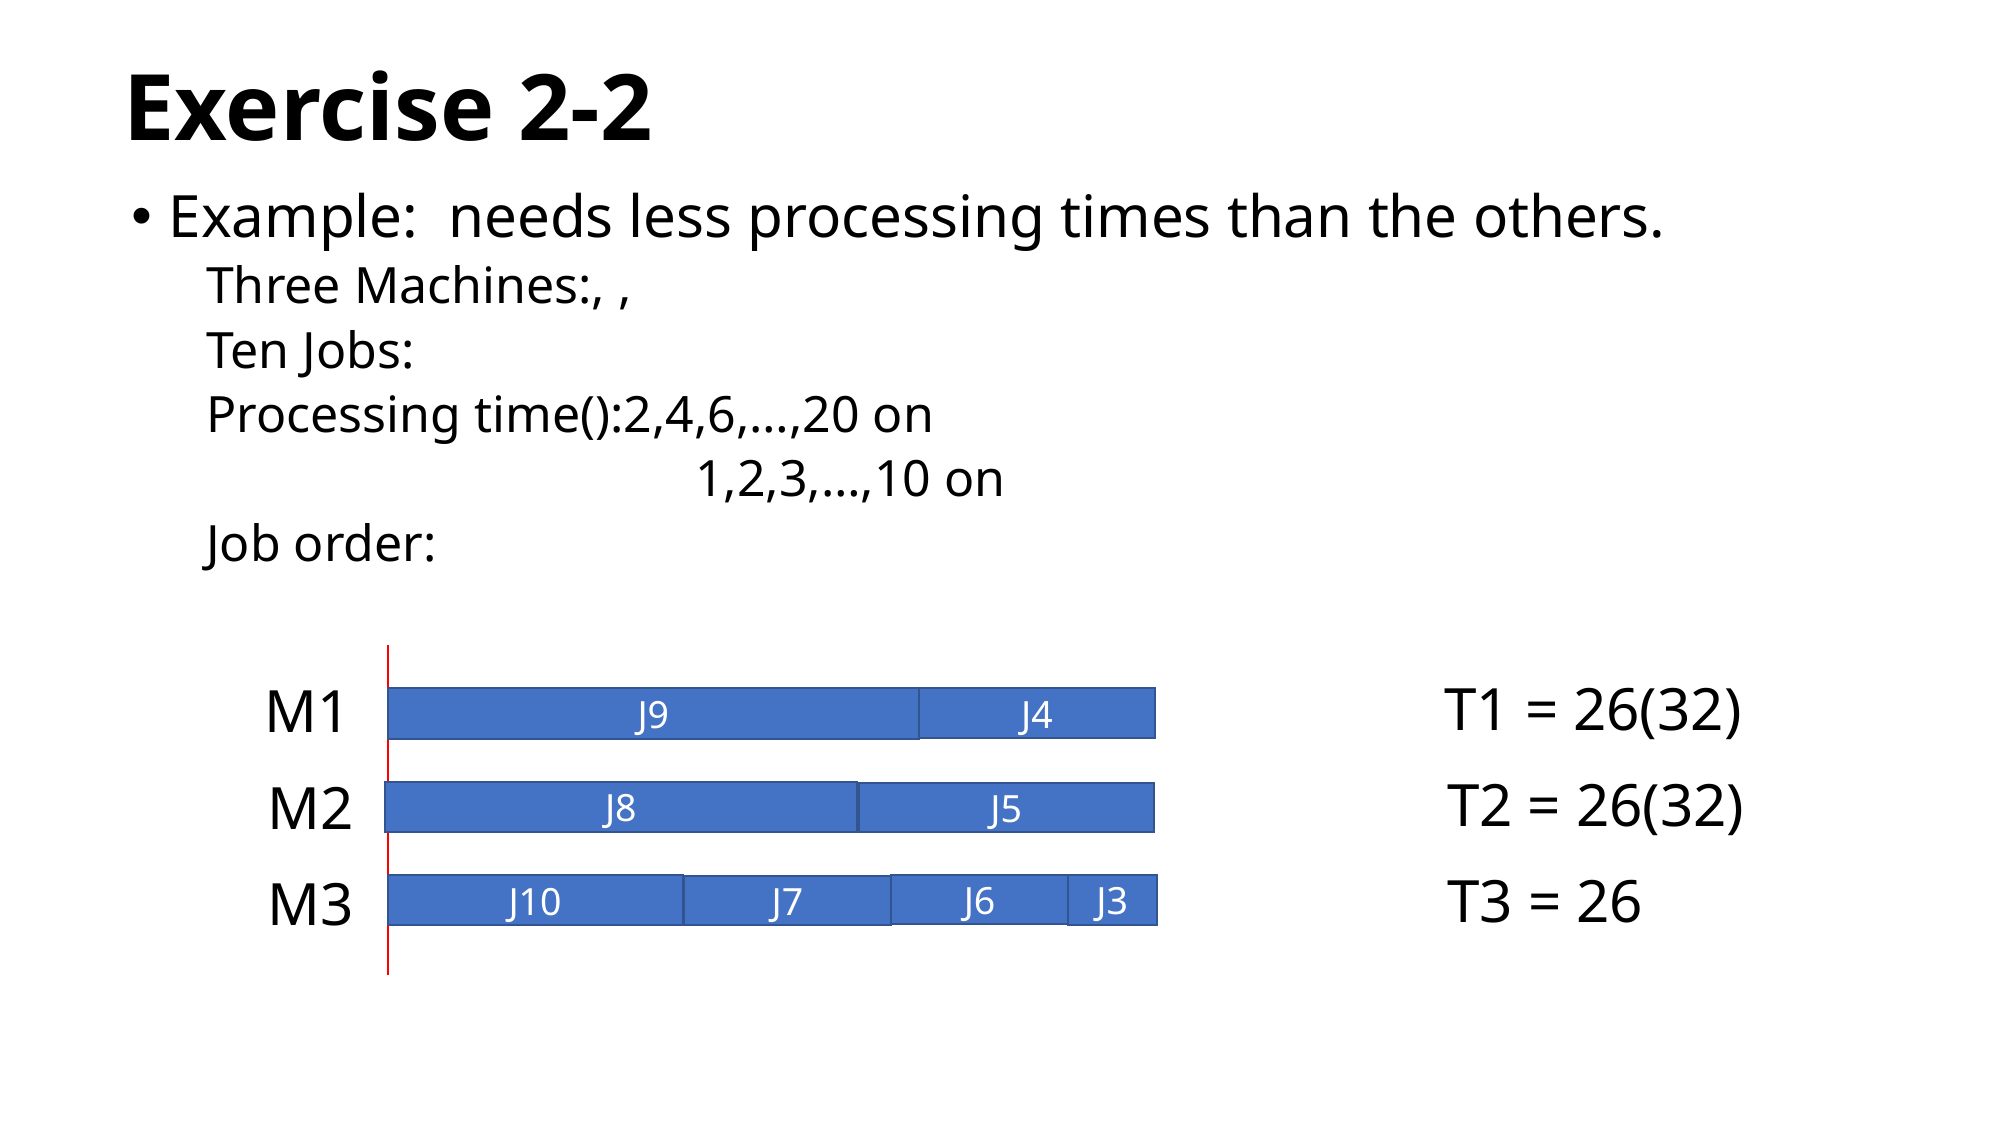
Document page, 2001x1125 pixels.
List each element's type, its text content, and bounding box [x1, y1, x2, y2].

text_box J6 [890, 874, 1067, 925]
text_box T1 = 26(32) [1429, 664, 1793, 750]
text_box T2 = 26(32) [1432, 760, 1761, 846]
text_box J8 [388, 781, 858, 833]
text_box J3 [1067, 874, 1158, 926]
text_box J10 [388, 874, 684, 926]
text_box M3 [252, 859, 387, 945]
text_box J7 [683, 875, 892, 926]
text_box J9 [388, 687, 920, 740]
title Exercise 2-2 [108, 2, 1834, 220]
text_box M1 [249, 667, 385, 752]
text_box J5 [858, 782, 1155, 833]
text_box T3 = 26 [1432, 857, 1834, 942]
text_box M2 [252, 763, 387, 849]
text_box J4 [918, 687, 1156, 739]
